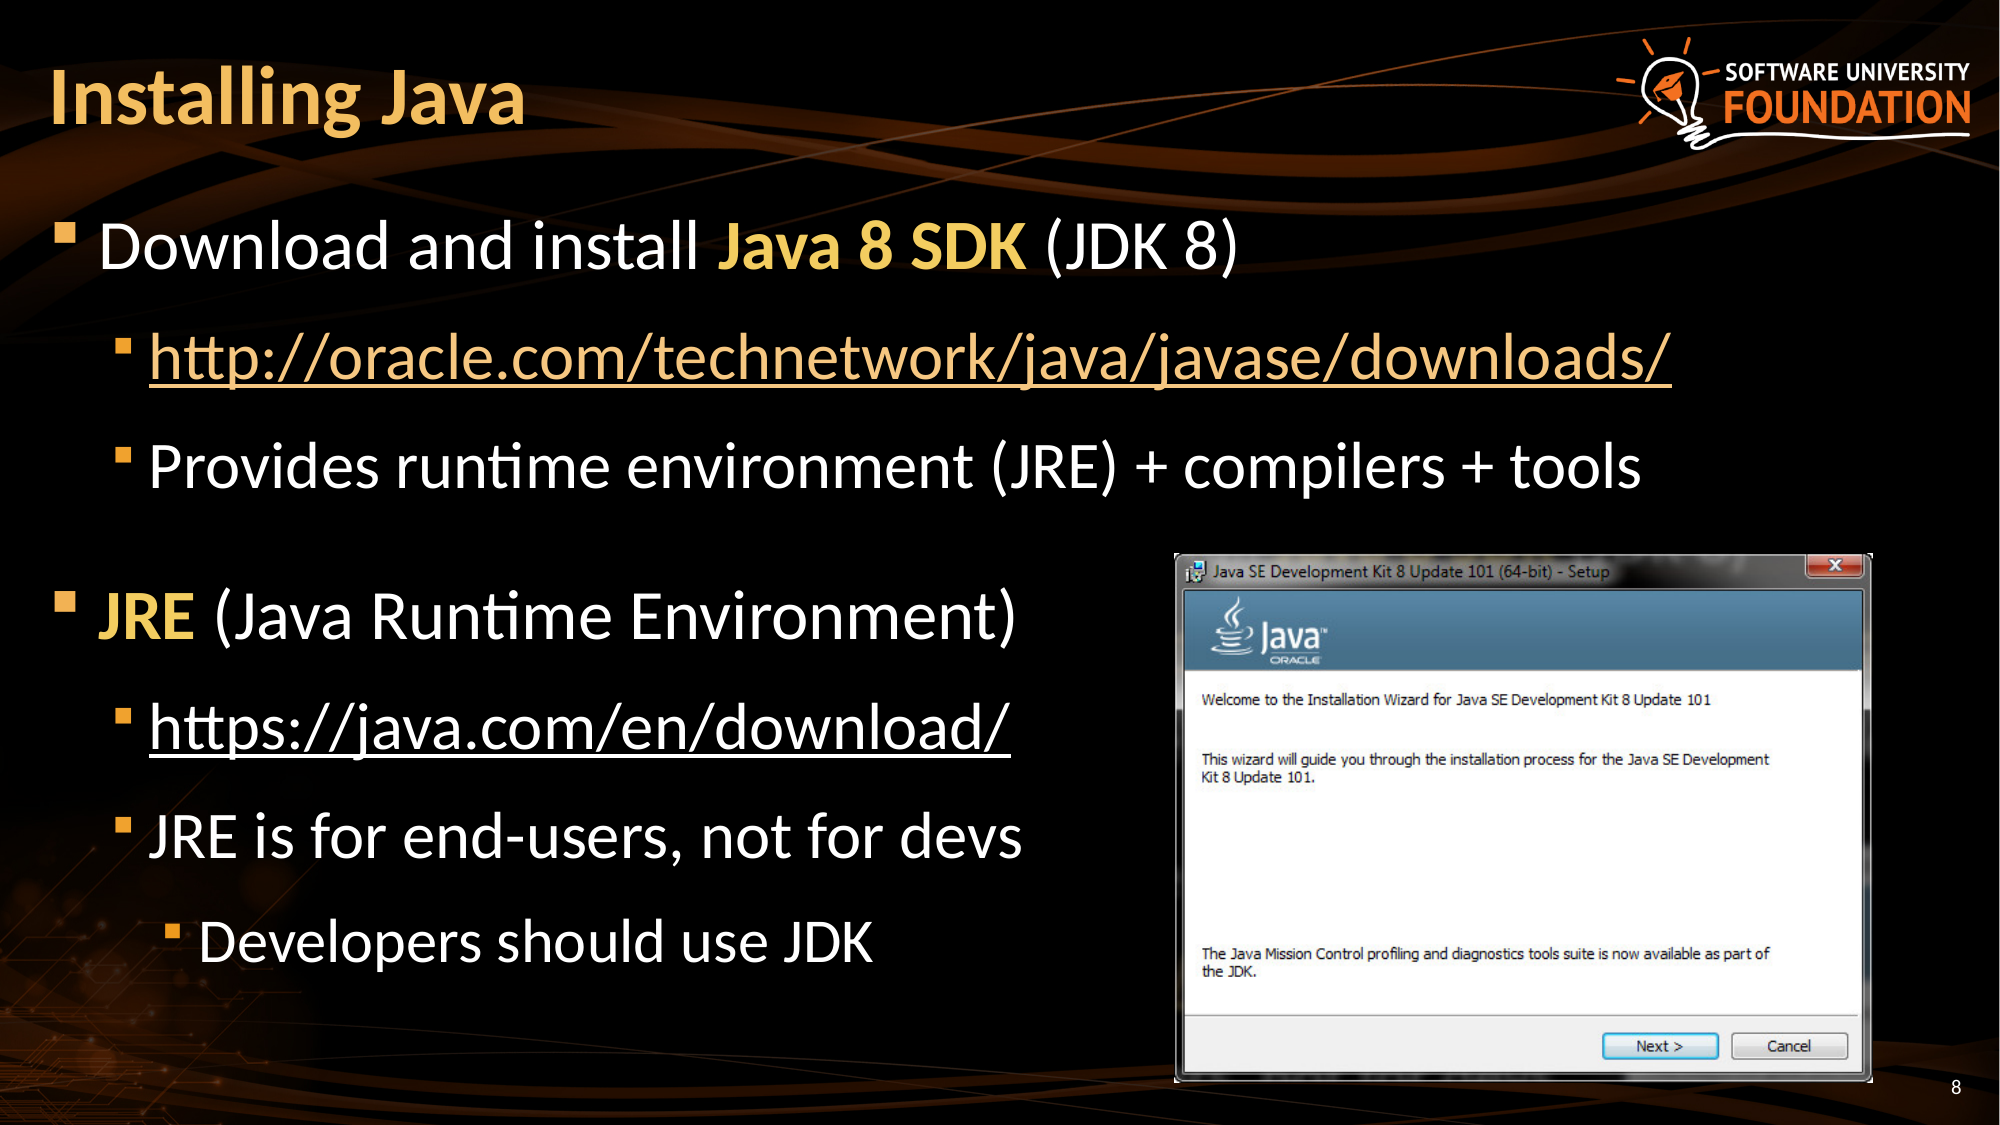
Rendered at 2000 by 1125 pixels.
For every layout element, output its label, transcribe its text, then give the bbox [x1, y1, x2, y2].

list Download and install Java 8 SDK (JDK 8) http://oracle.com/technetwork/java/javase/downloads/ Provides runtime environment (JRE) + compilers + tools JRE (Java Runtime Environment) https://java.com/en/download/ JRE is for end-users, not for devs Developers should use JDK [31, 188, 1968, 1103]
title Installing Java [30, 6, 1602, 189]
picture [0, 0, 2000, 1125]
